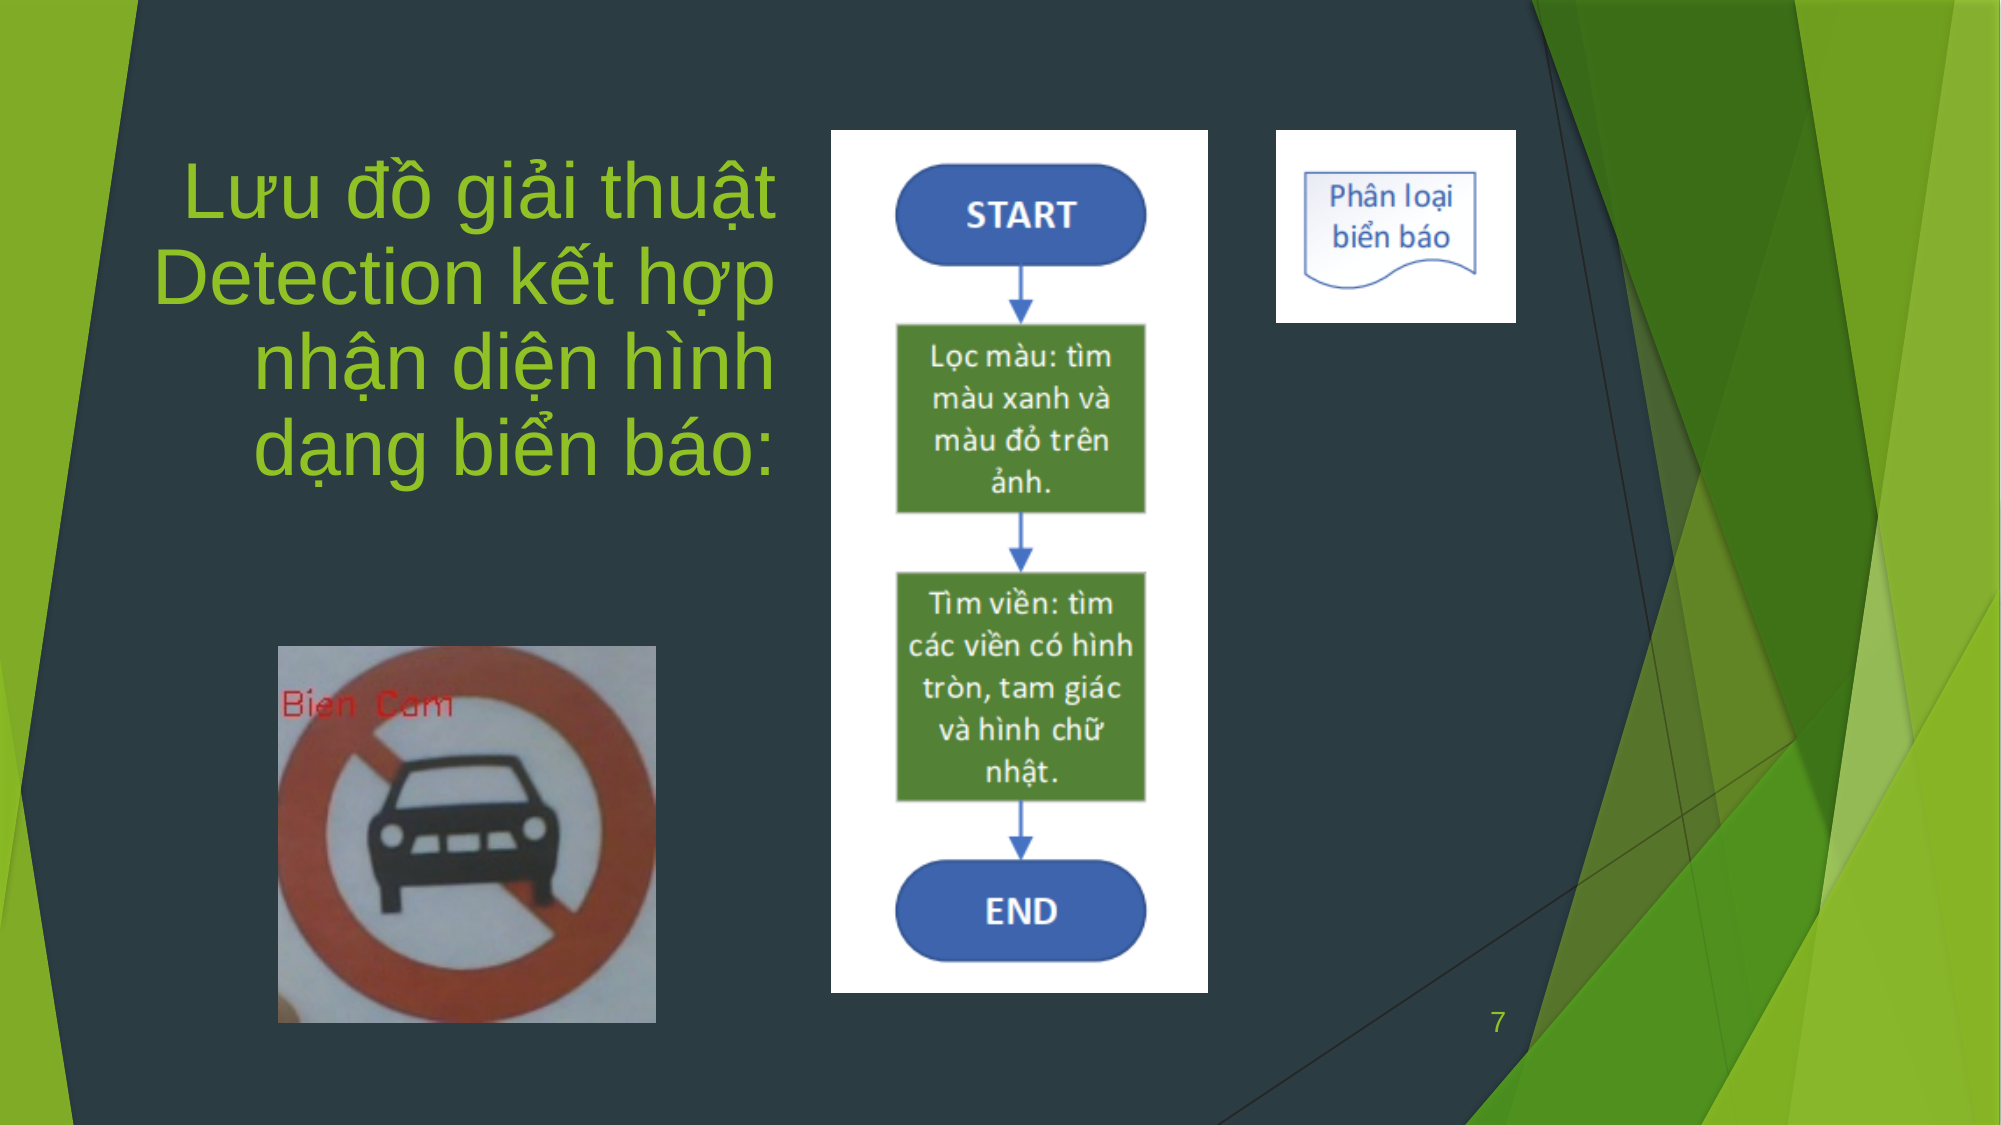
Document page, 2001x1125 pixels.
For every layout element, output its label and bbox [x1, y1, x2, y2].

text_box [0, 0, 2000, 1125]
picture [1275, 130, 1516, 324]
picture [830, 130, 1209, 994]
picture [278, 645, 656, 1024]
